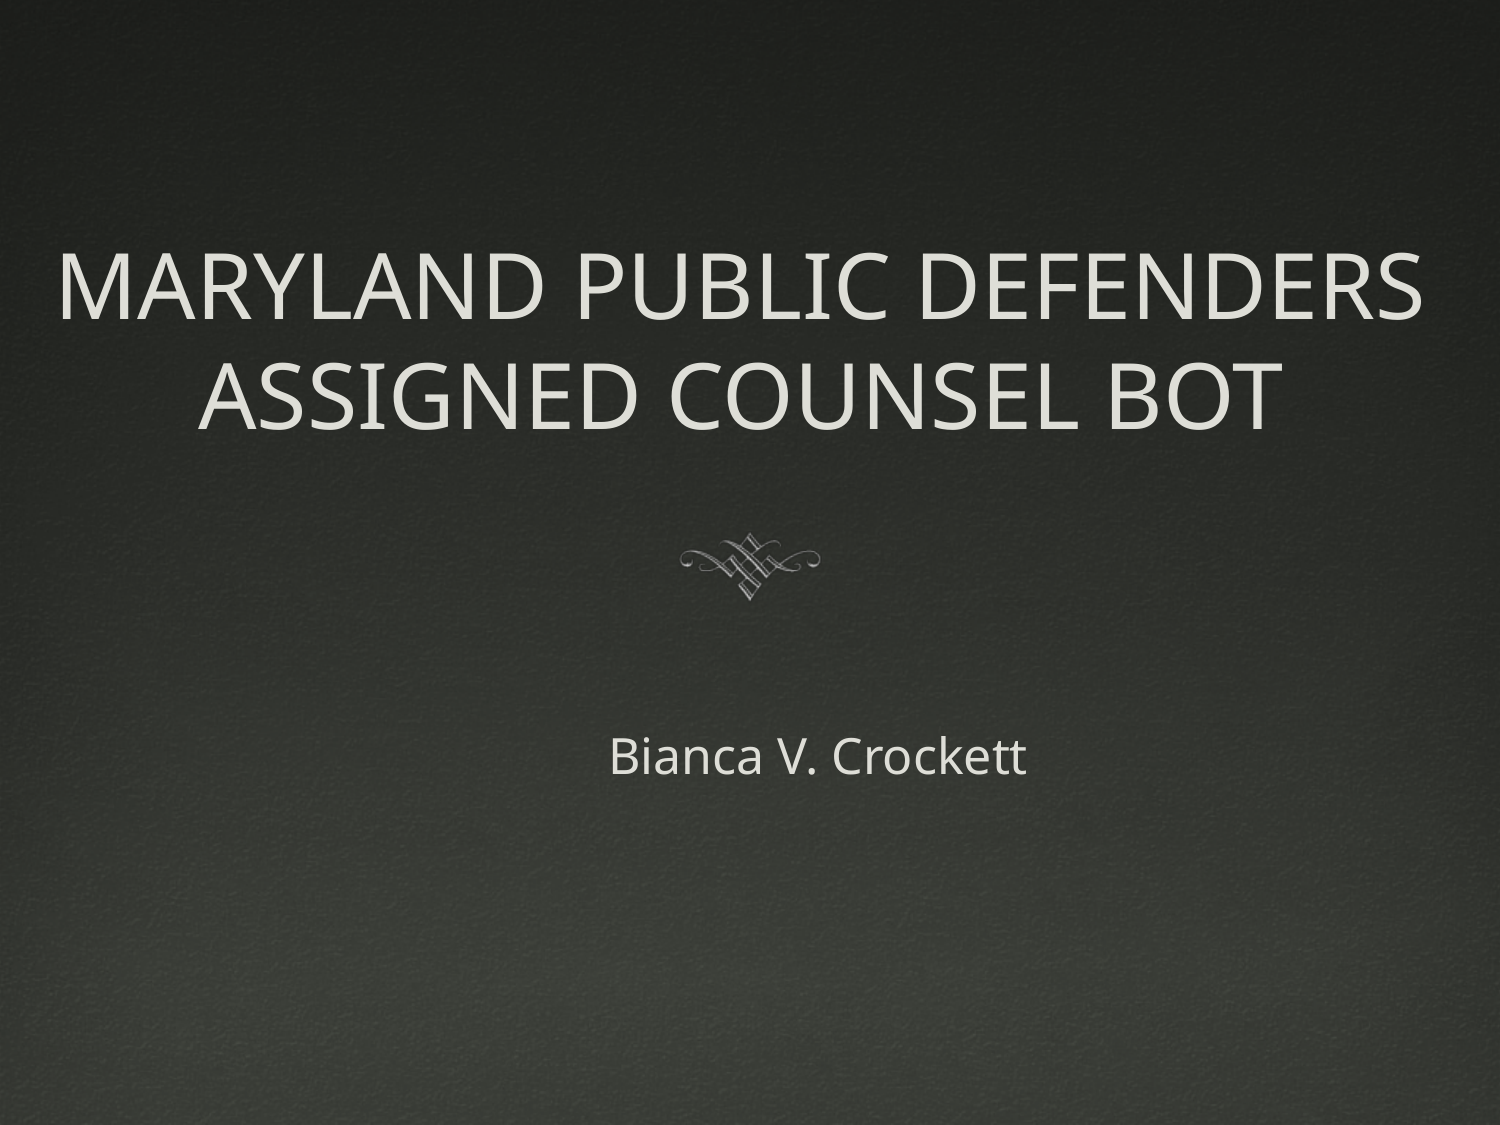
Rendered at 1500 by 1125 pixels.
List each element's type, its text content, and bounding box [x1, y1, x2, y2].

picture [657, 499, 843, 624]
subtitle Bianca V. Crockett [101, 624, 1377, 913]
title MARYLAND PUBLIC DEFENDERS ASSIGNED COUNSEL BOT [0, 213, 1500, 455]
